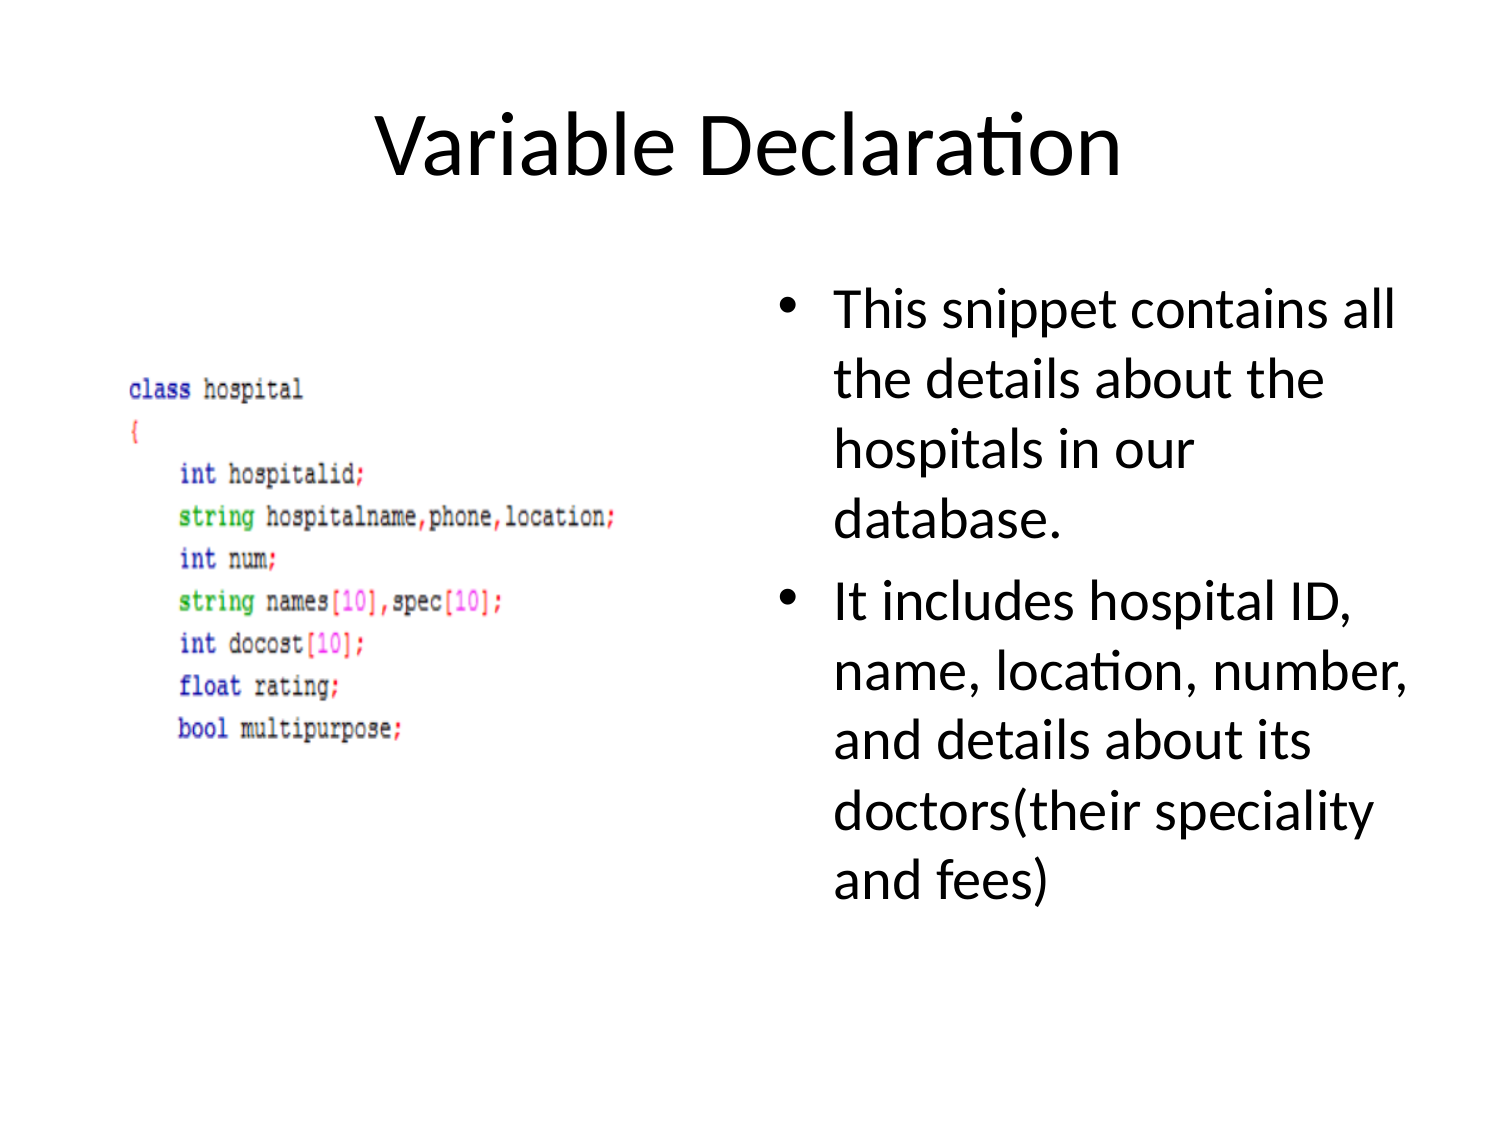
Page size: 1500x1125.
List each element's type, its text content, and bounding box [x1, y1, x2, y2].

list This snippet contains all the details about the hospitals in our database. It includes hospital ID, name, location, number, and details about its doctors(their speciality and fees) [762, 262, 1425, 1005]
title Variable Declaration [75, 45, 1425, 233]
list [129, 374, 683, 753]
